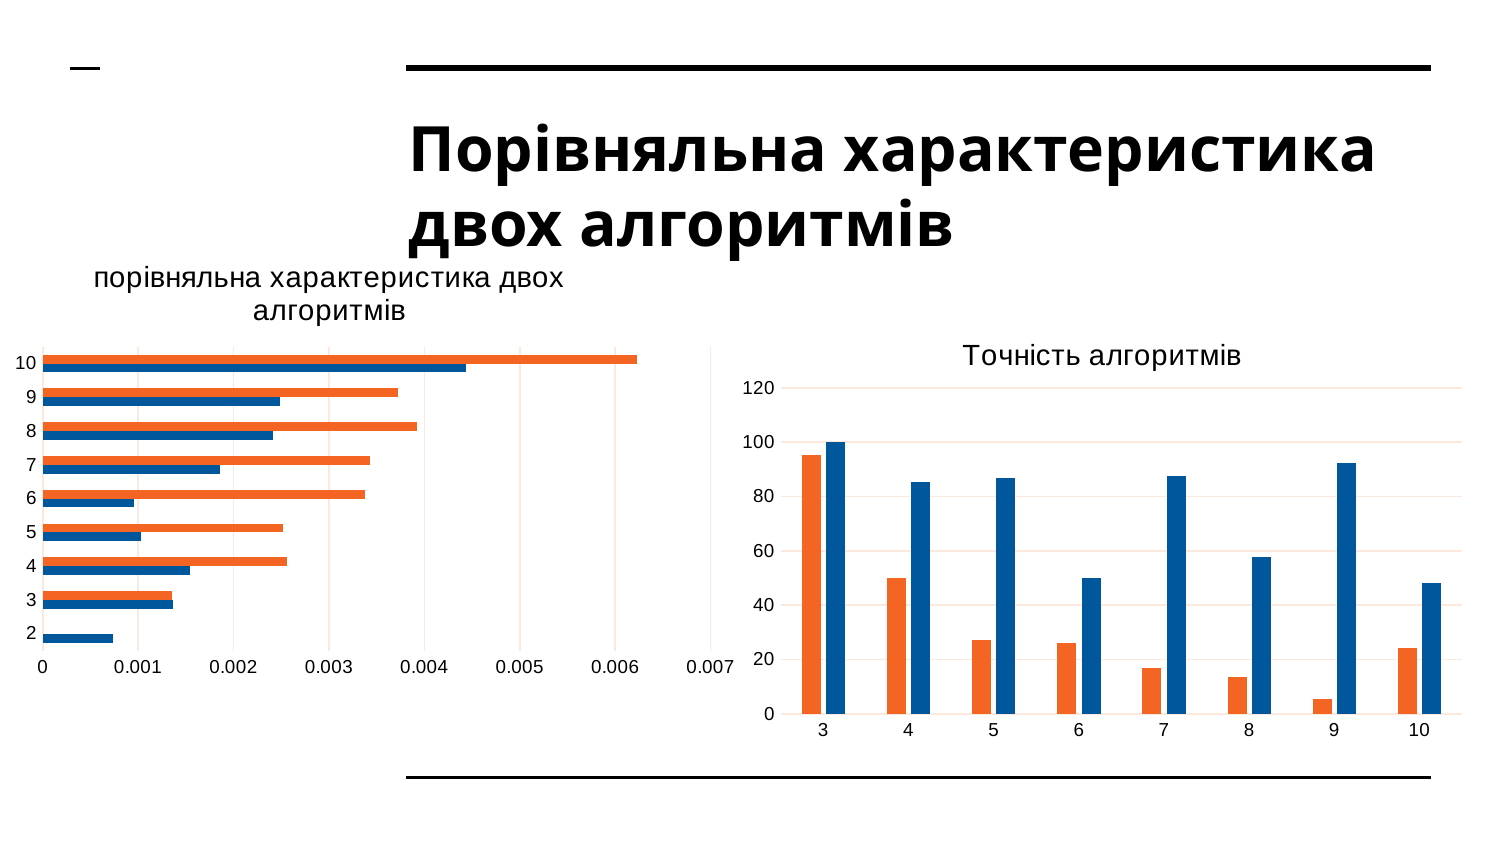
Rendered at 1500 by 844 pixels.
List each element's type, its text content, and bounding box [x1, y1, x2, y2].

title Порівняльна характеристика двох алгоритмів [393, 94, 1431, 199]
chart [0, 237, 1478, 751]
